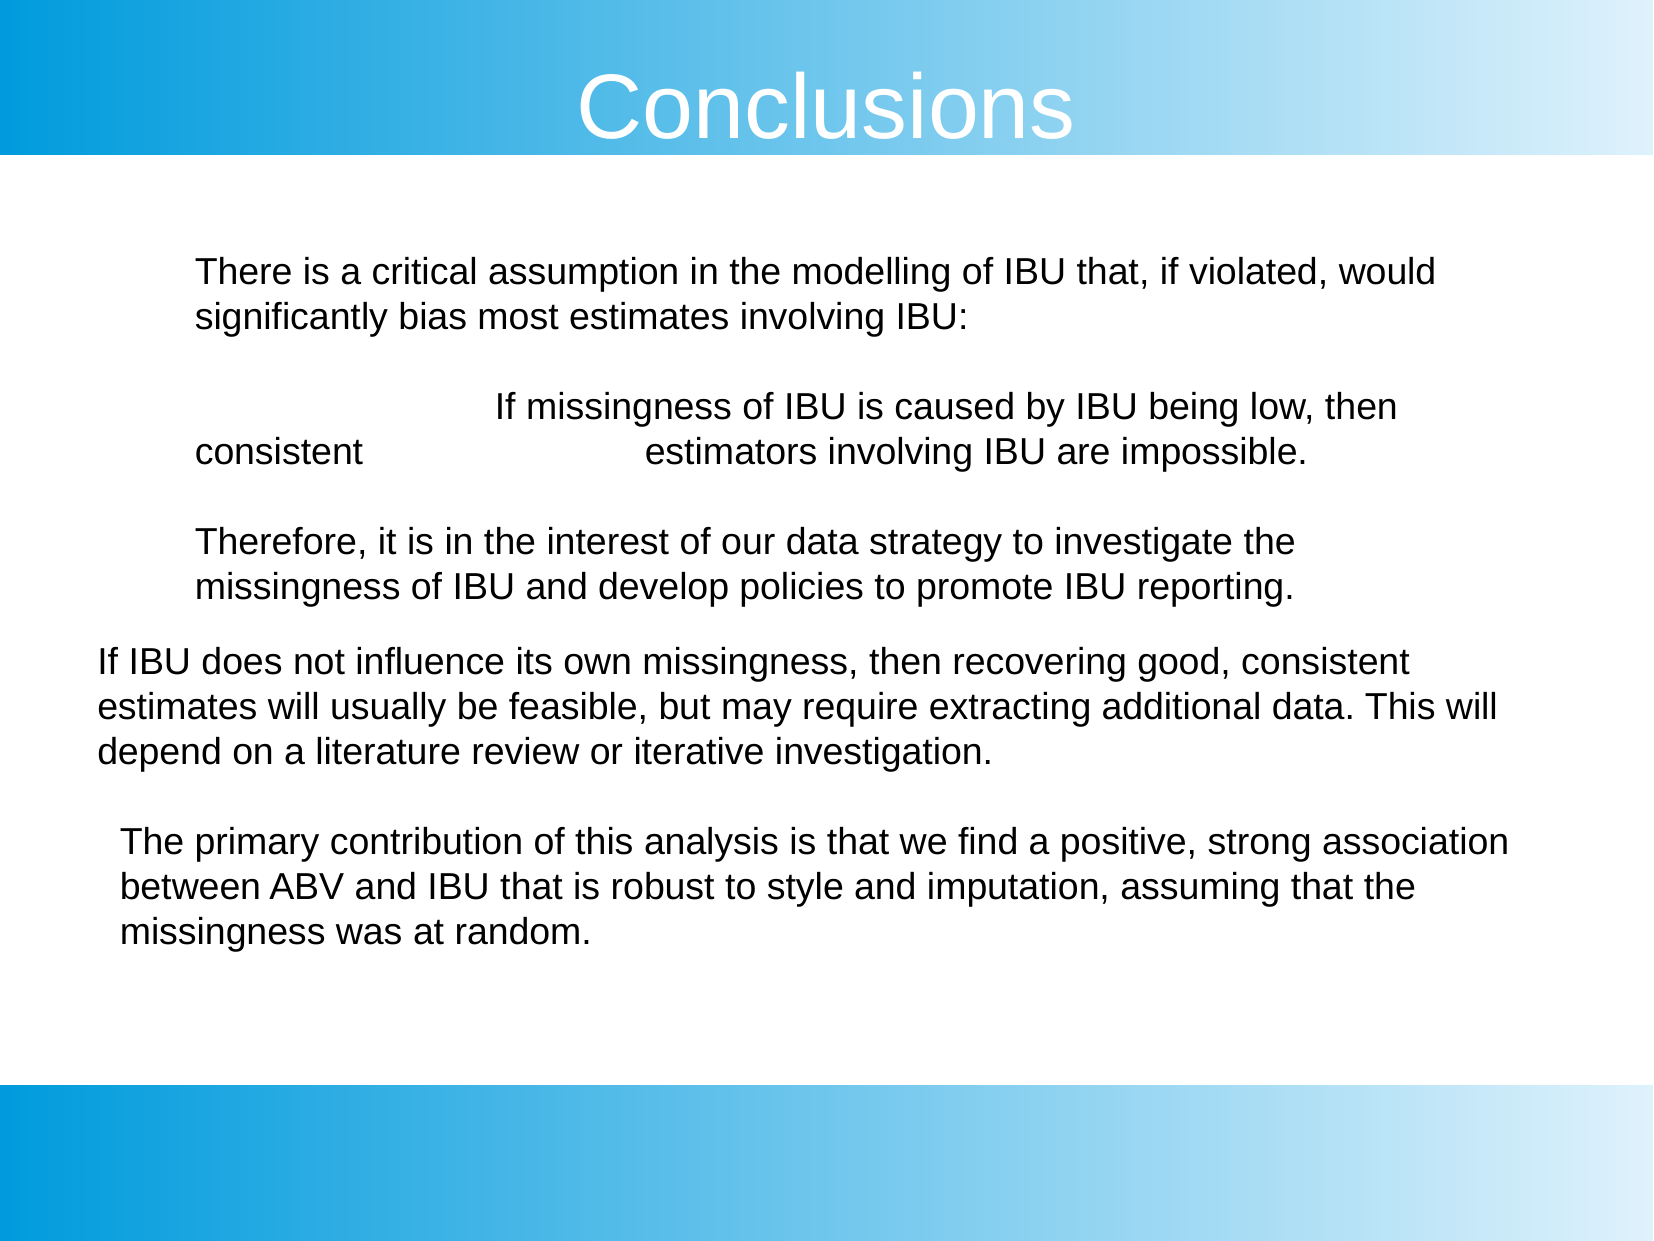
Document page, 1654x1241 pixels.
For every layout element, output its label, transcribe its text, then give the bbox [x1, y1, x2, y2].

text_box [82, 290, 1571, 1010]
text_box There is a critical assumption in the modelling of IBU that, if violated, would significantly bias most estimates involving IBU: If missingness of IBU is caused by IBU being low, then consistent estimators involving IBU are impossible. Therefore, it is in the interest of our data strategy to investigate the missingness of IBU and develop policies to promote IBU reporting. [179, 239, 1455, 615]
text_box Conclusions [82, 46, 1571, 157]
text_box The primary contribution of this analysis is that we find a positive, strong association between ABV and IBU that is robust to style and imputation, assuming that the missingness was at random. [104, 809, 1530, 960]
text_box If IBU does not influence its own missingness, then recovering good, consistent estimates will usually be feasible, but may require extracting additional data. This will depend on a literature review or iterative investigation. [82, 629, 1530, 780]
